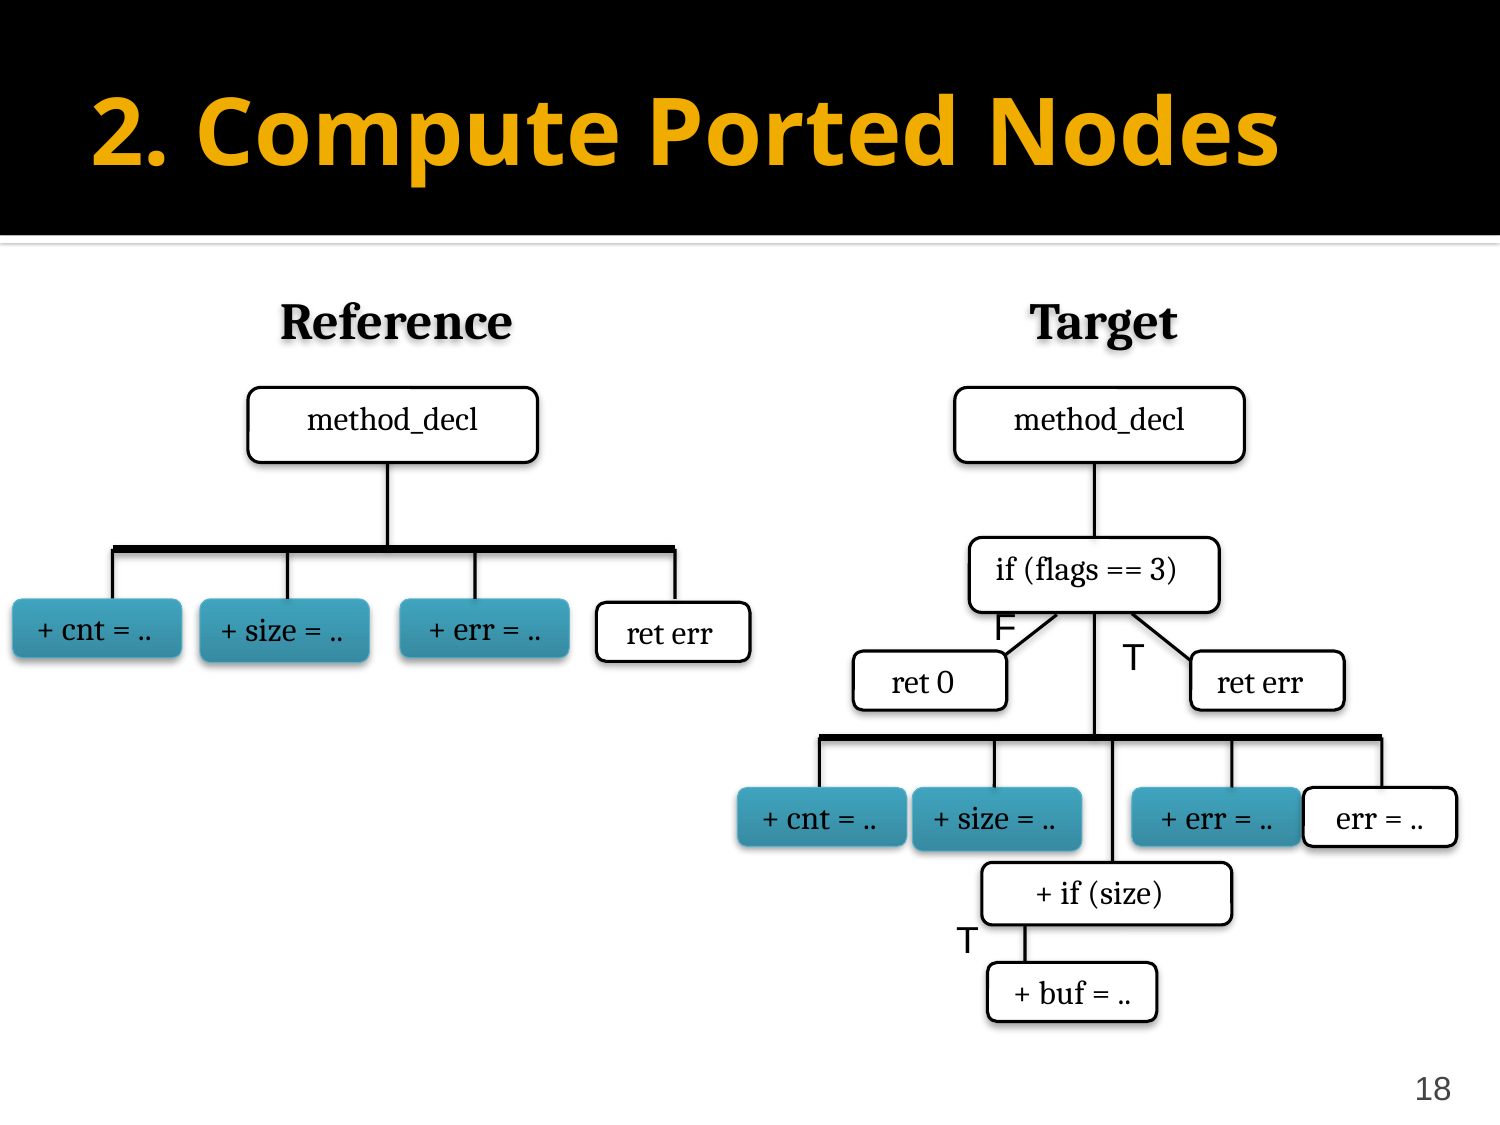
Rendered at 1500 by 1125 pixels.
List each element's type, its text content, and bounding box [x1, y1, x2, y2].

slide_number 18 [1345, 1062, 1467, 1108]
title 2. Compute Ported Nodes [75, 25, 1425, 231]
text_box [12, 287, 1457, 1022]
